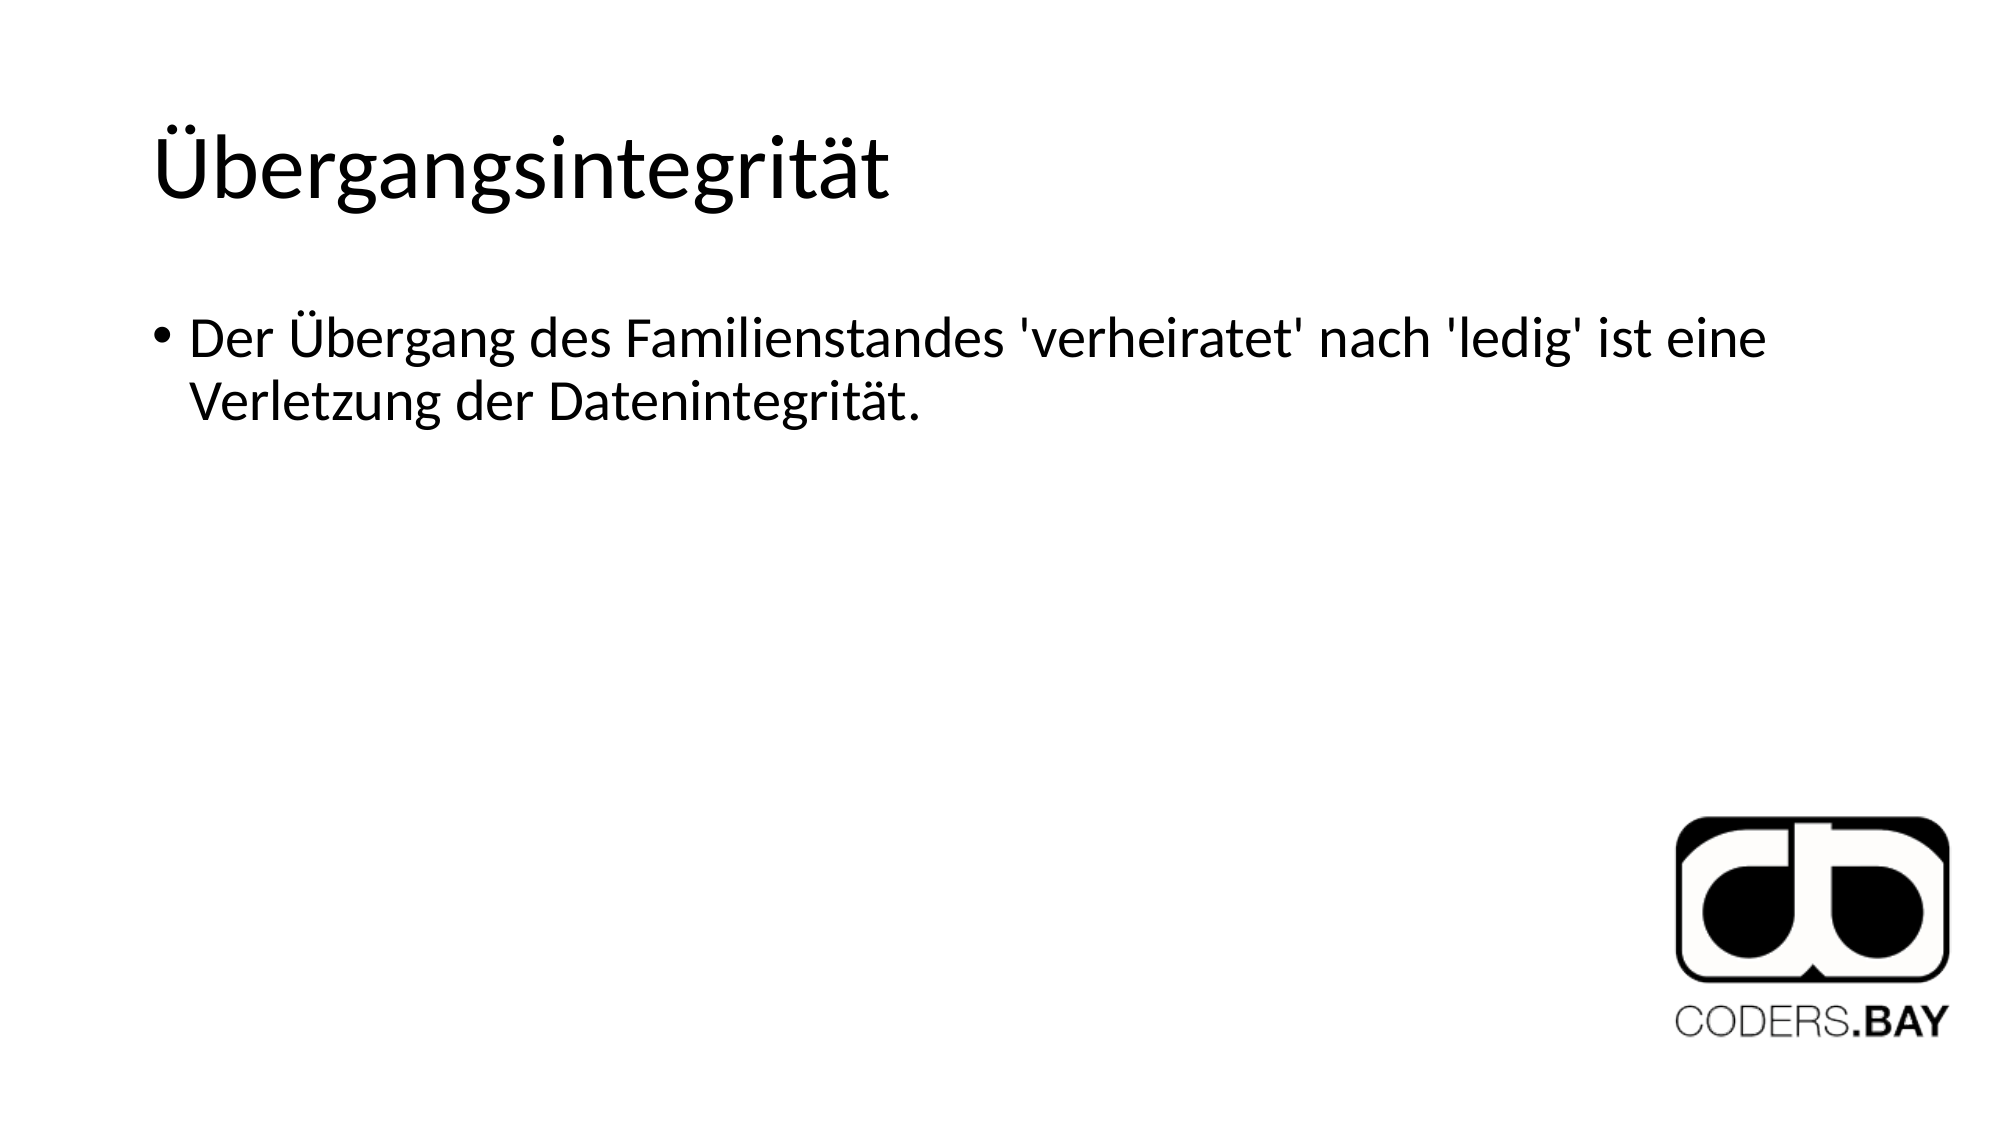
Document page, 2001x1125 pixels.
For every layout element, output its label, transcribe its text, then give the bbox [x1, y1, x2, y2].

list Der Übergang des Familienstandes 'verheiratet' nach 'ledig' ist eine Verletzung der Datenintegrität. [137, 299, 1863, 1014]
title Übergangsintegrität [137, 59, 1863, 278]
picture [1637, 750, 1990, 1103]
